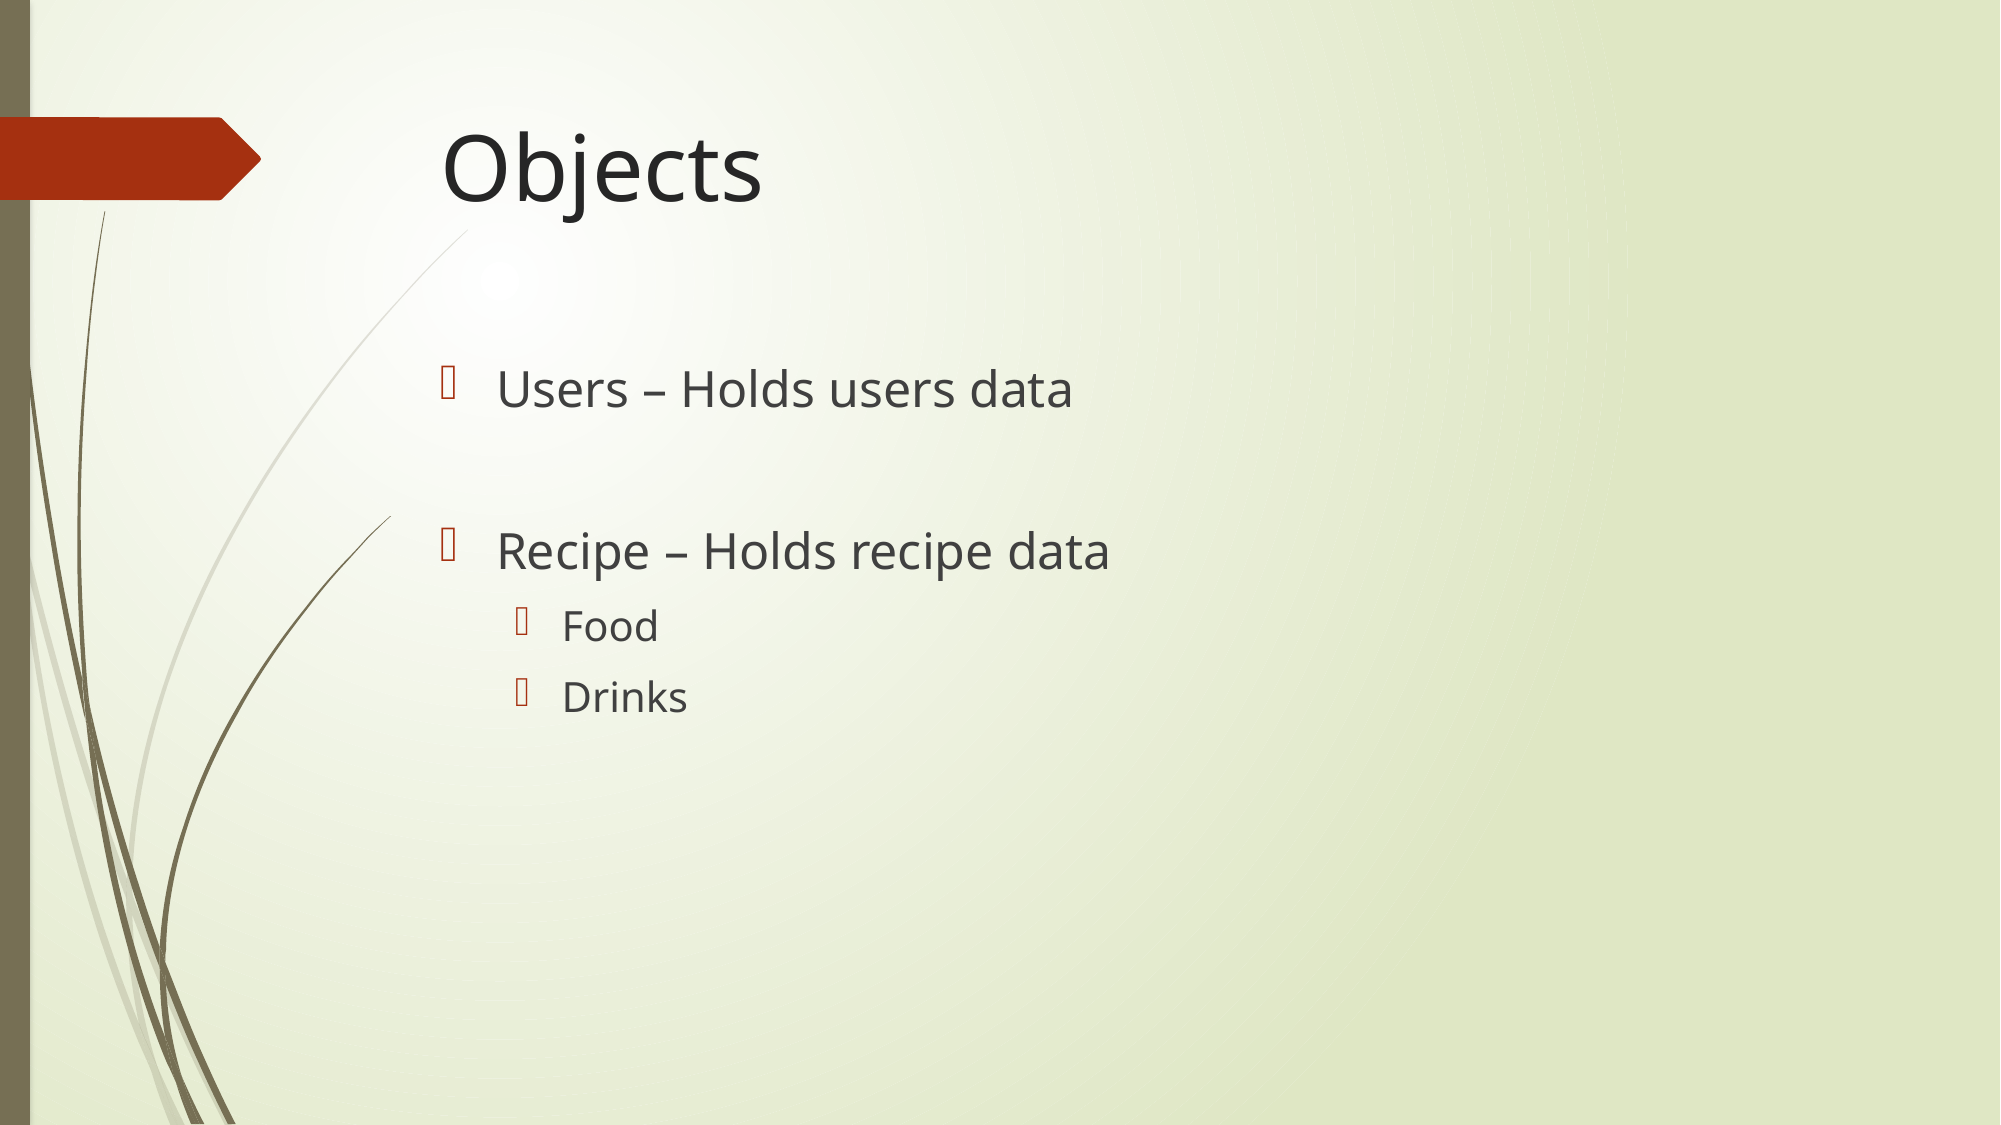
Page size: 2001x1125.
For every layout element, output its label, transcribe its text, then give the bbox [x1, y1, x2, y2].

title Objects [425, 102, 1888, 313]
list Users – Holds users data Recipe – Holds recipe data Food Drinks [424, 350, 1888, 1058]
